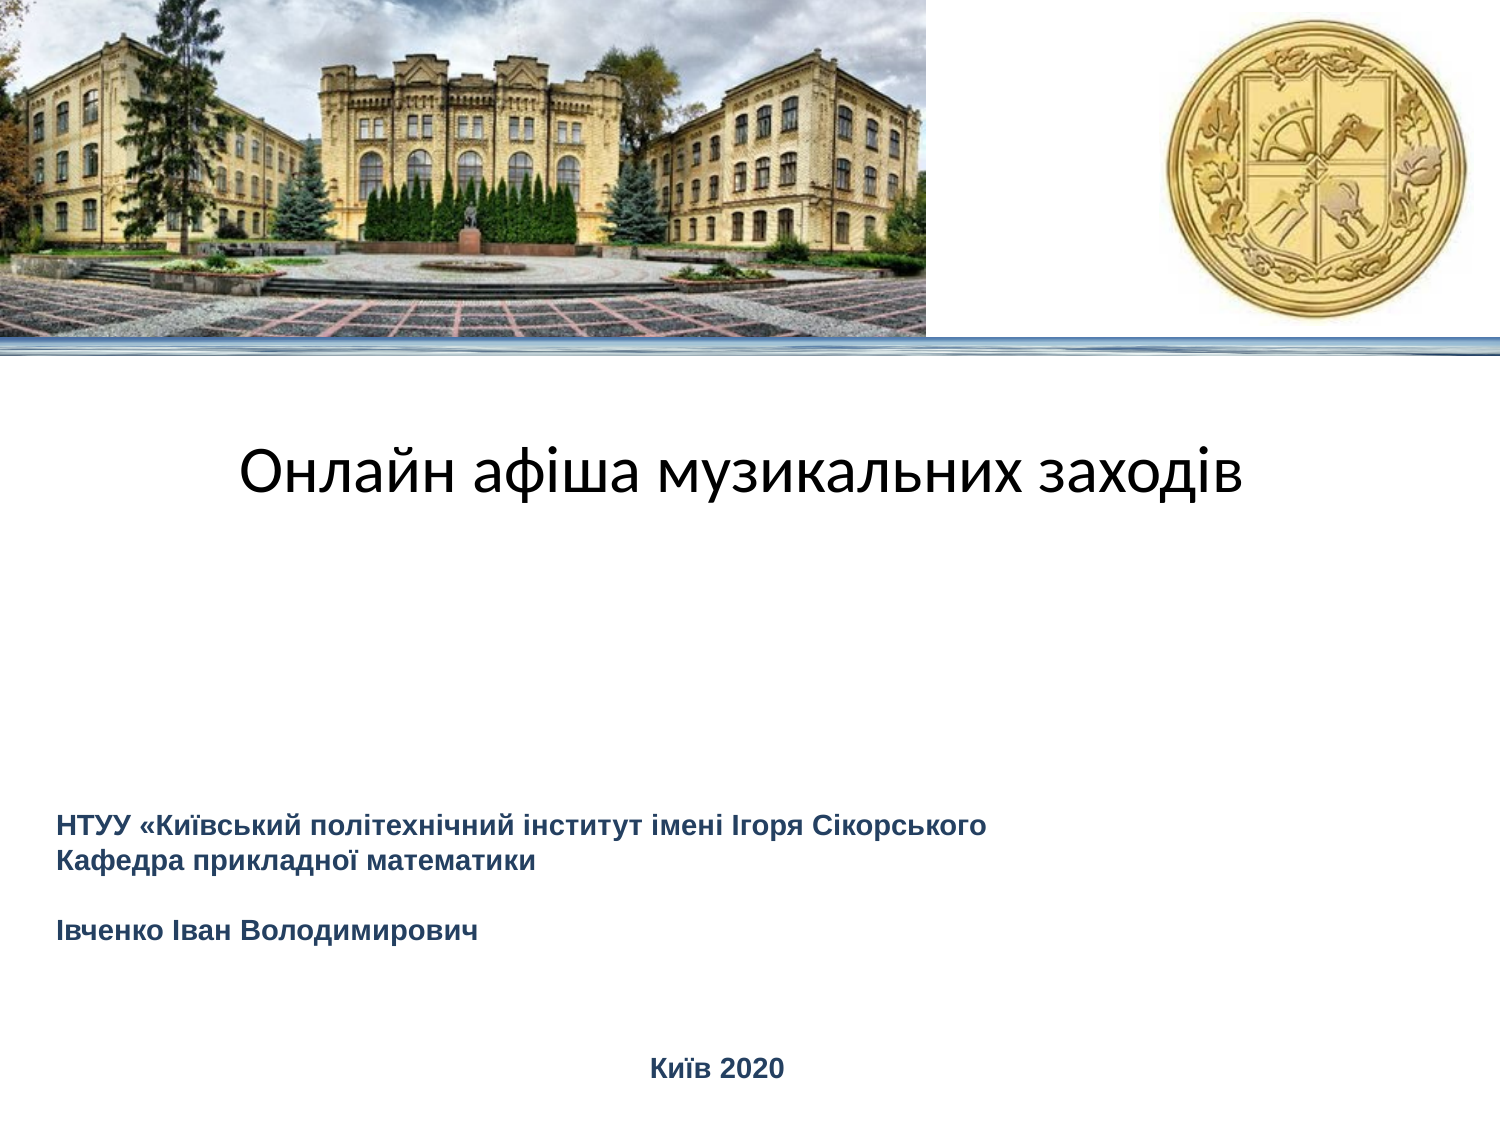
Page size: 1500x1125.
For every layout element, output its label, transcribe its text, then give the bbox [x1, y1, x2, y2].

picture [1159, 12, 1474, 326]
text_box Київ 2020 [634, 1041, 865, 1093]
picture [0, 0, 1500, 356]
title Онлайн афiша музикальних заходiв [38, 432, 1462, 609]
text_box НТУУ «Київський політехнічний інститут імені Ігоря Сікорського Кафедра прикладної математики Iвченко Iван Володимирович [41, 798, 1160, 956]
